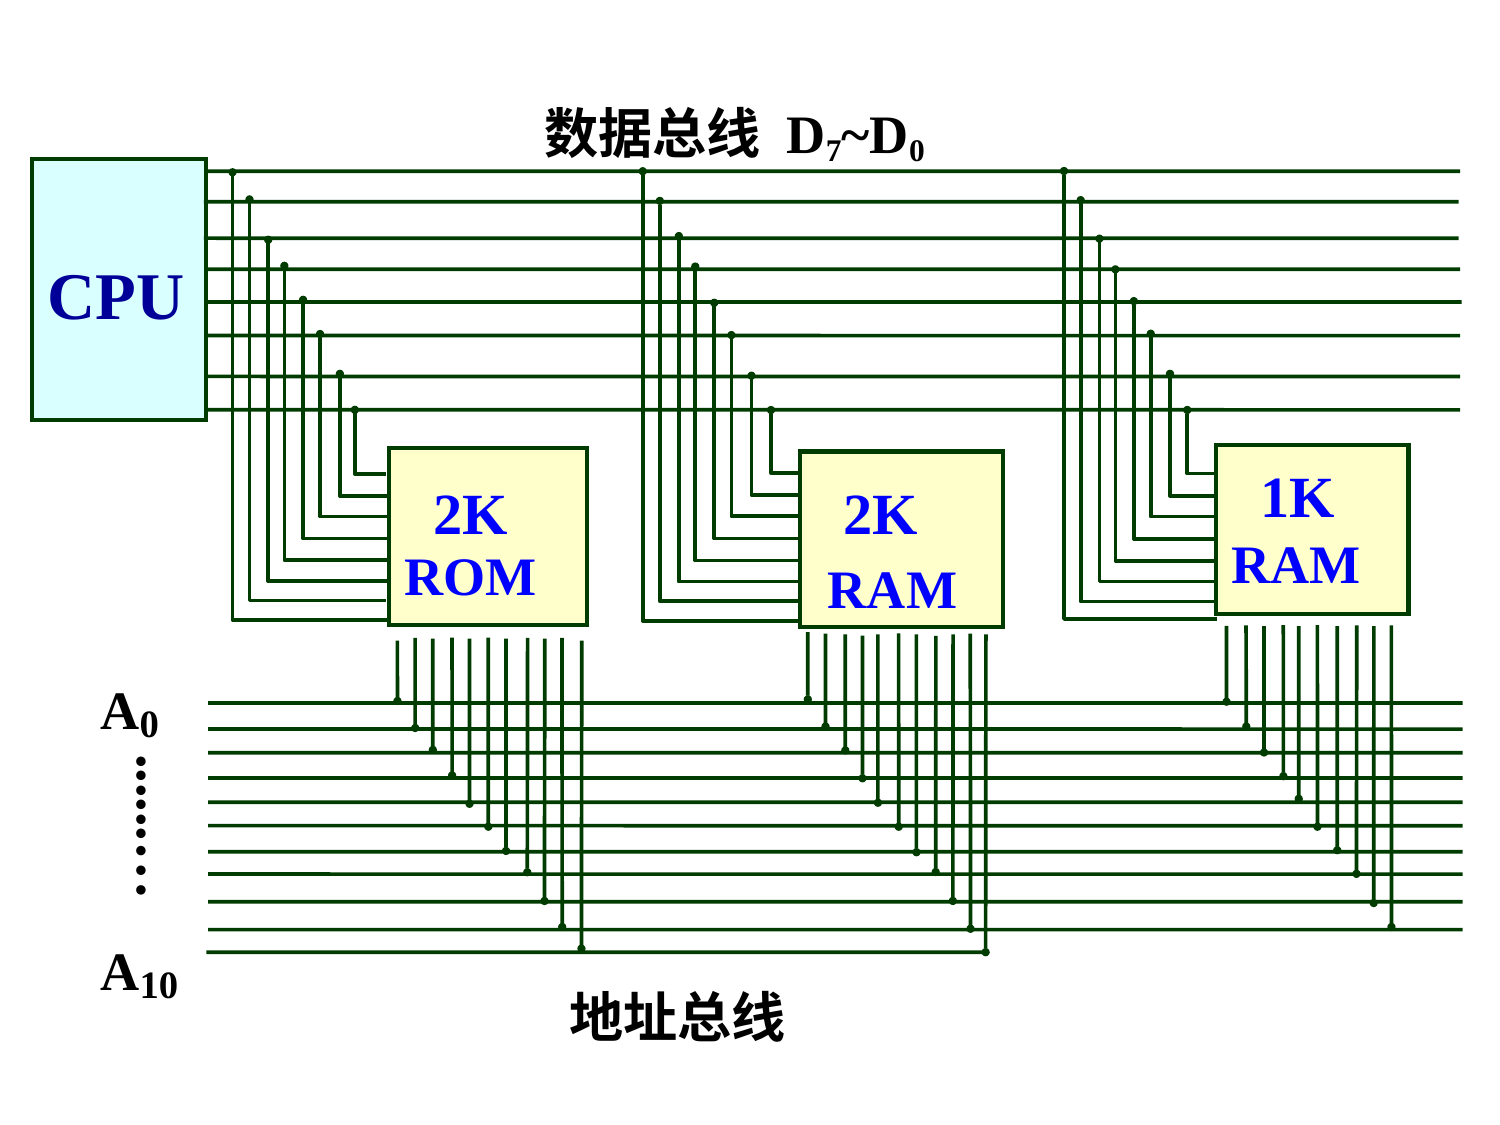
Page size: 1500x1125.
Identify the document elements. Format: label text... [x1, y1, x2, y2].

text_box 地址总线 [554, 988, 996, 1056]
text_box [32, 91, 1464, 980]
